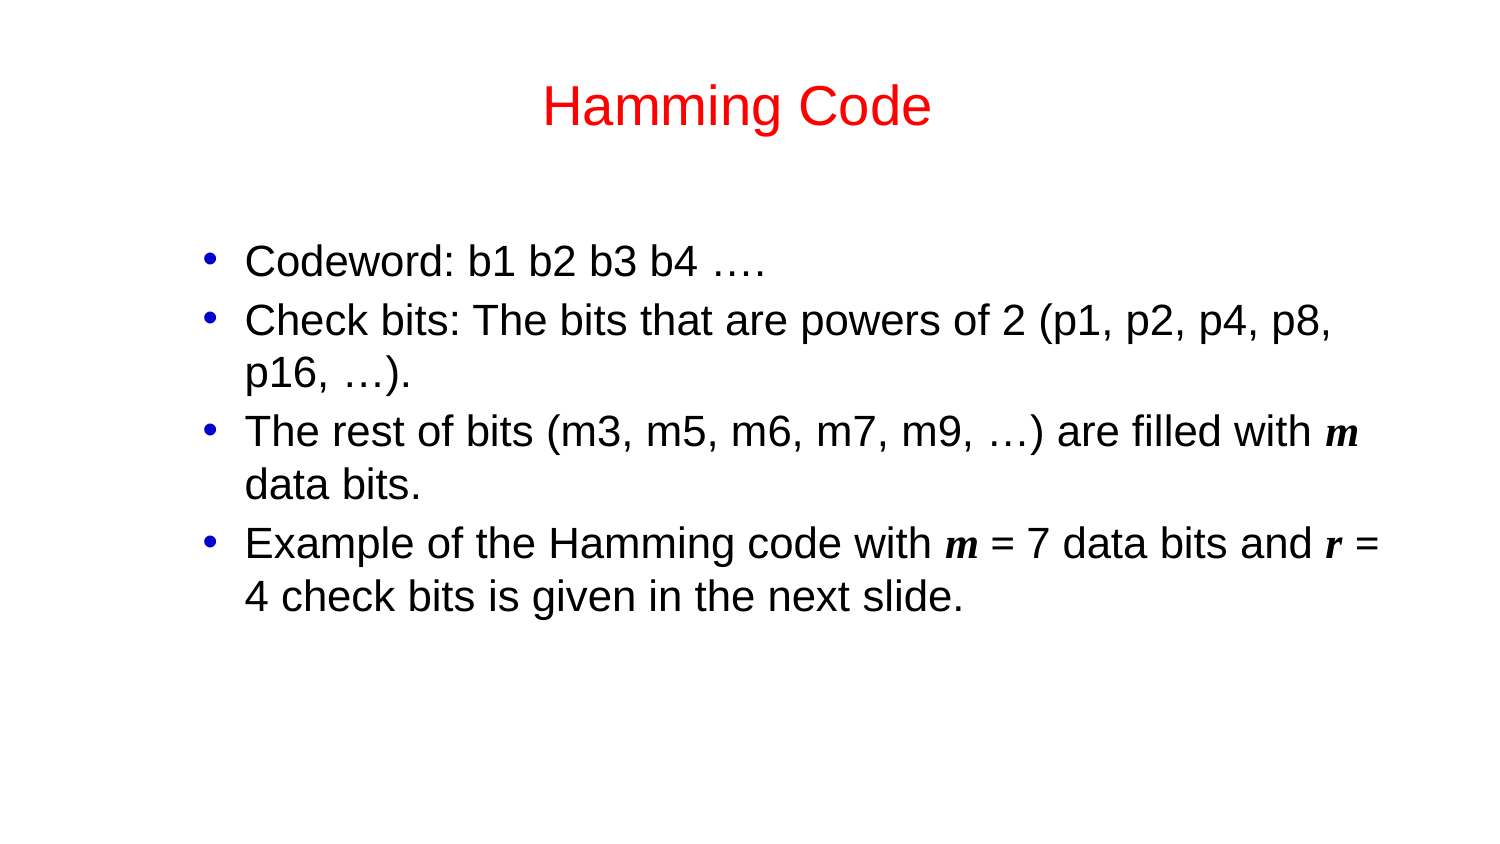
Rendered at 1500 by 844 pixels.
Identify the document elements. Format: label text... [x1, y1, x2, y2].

list Codeword: b1 b2 b3 b4 …. Check bits: The bits that are powers of 2 (p1, p2, p4, p8, p16, …). The rest of bits (m3, m5, m6, m7, m9, …) are filled with m data bits. Example of the Hamming code with m = 7 data bits and r = 4 check bits is given in the next slide. [187, 225, 1425, 754]
title Hamming Code [62, 37, 1413, 169]
